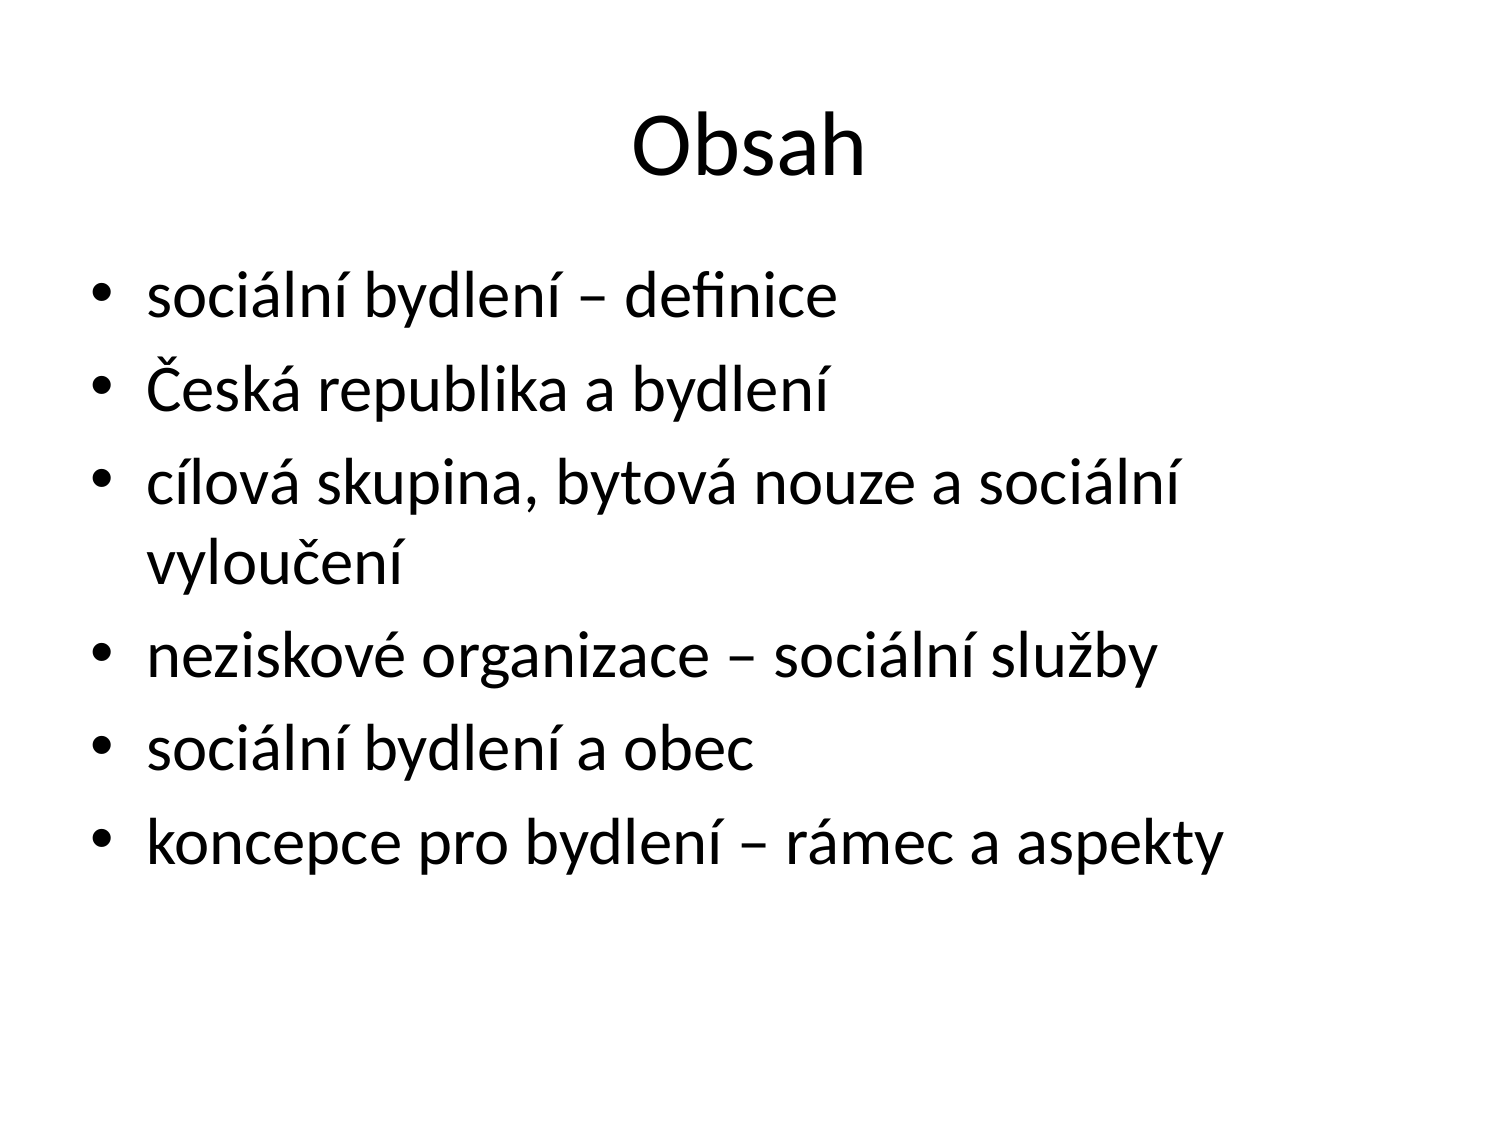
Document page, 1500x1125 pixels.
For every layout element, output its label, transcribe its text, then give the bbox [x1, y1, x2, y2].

list sociální bydlení – definice Česká republika a bydlení cílová skupina, bytová nouze a sociální vyloučení neziskové organizace – sociální služby sociální bydlení a obec koncepce pro bydlení – rámec a aspekty [75, 243, 1425, 1005]
title Obsah [75, 45, 1425, 233]
